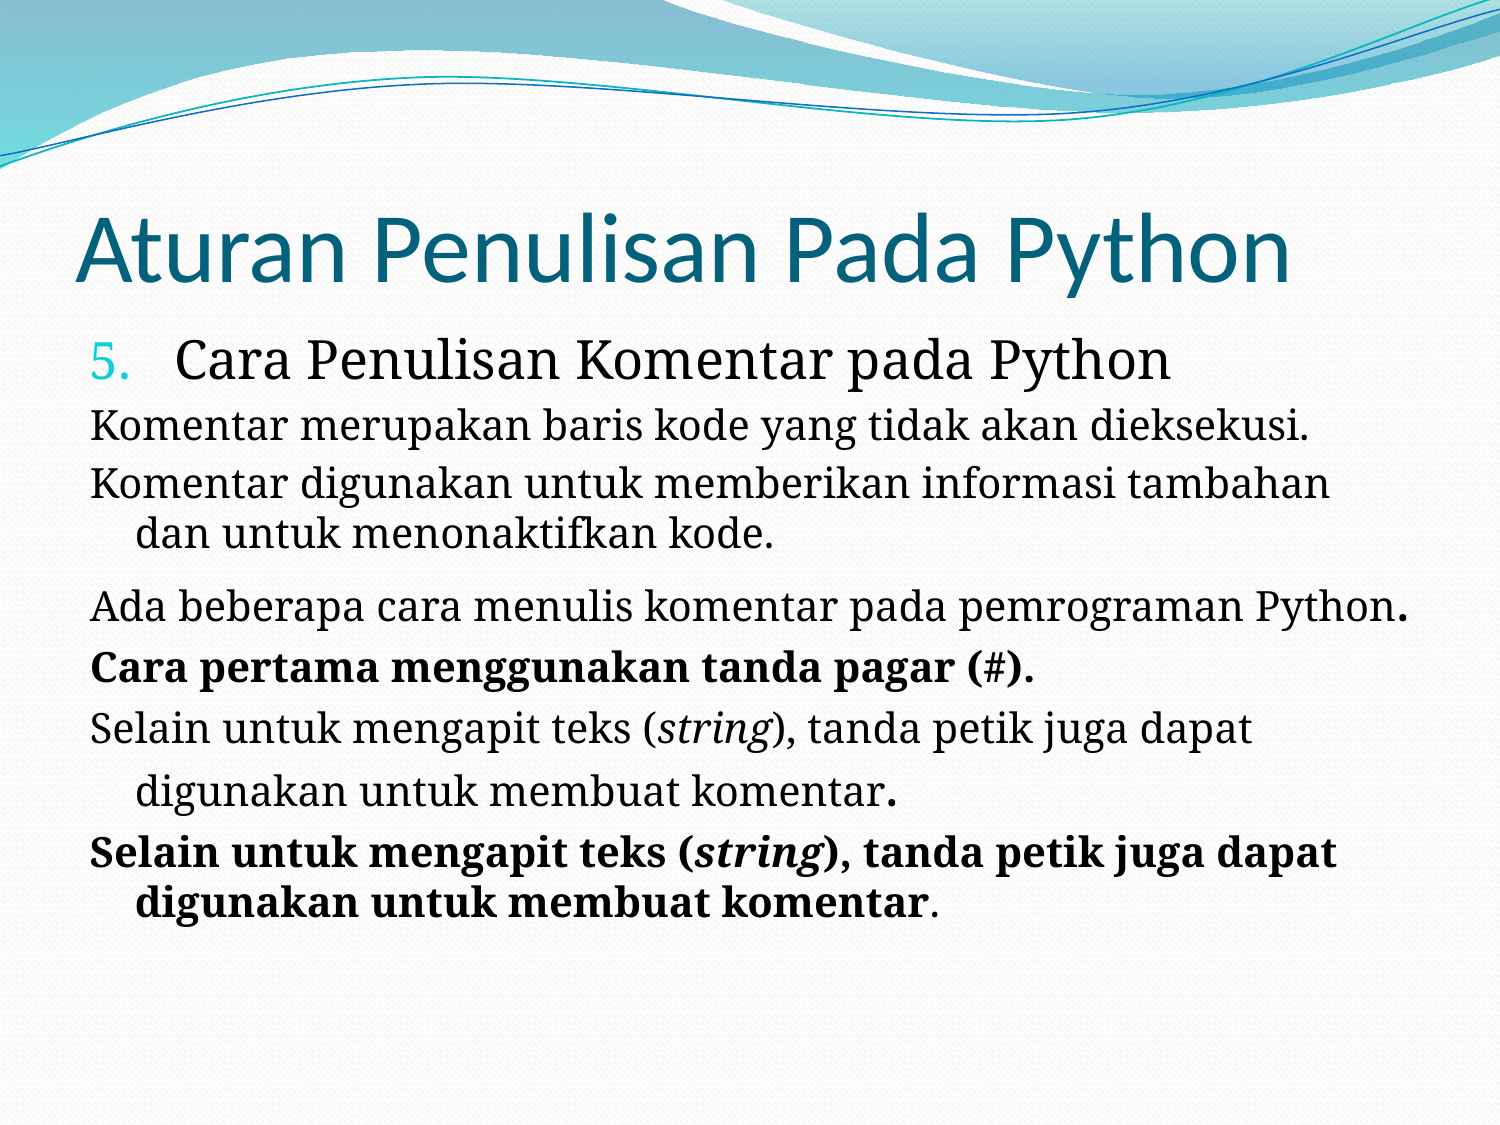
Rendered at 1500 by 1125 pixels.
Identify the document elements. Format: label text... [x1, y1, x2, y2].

list Cara Penulisan Komentar pada Python Komentar merupakan baris kode yang tidak akan dieksekusi. Komentar digunakan untuk memberikan informasi tambahan dan untuk menonaktifkan kode. Ada beberapa cara menulis komentar pada pemrograman Python. Cara pertama menggunakan tanda pagar (#). Selain untuk mengapit teks (string), tanda petik juga dapat digunakan untuk membuat komentar. Selain untuk mengapit teks (string), tanda petik juga dapat digunakan untuk membuat komentar. [75, 317, 1425, 1038]
title Aturan Penulisan Pada Python [75, 115, 1425, 303]
